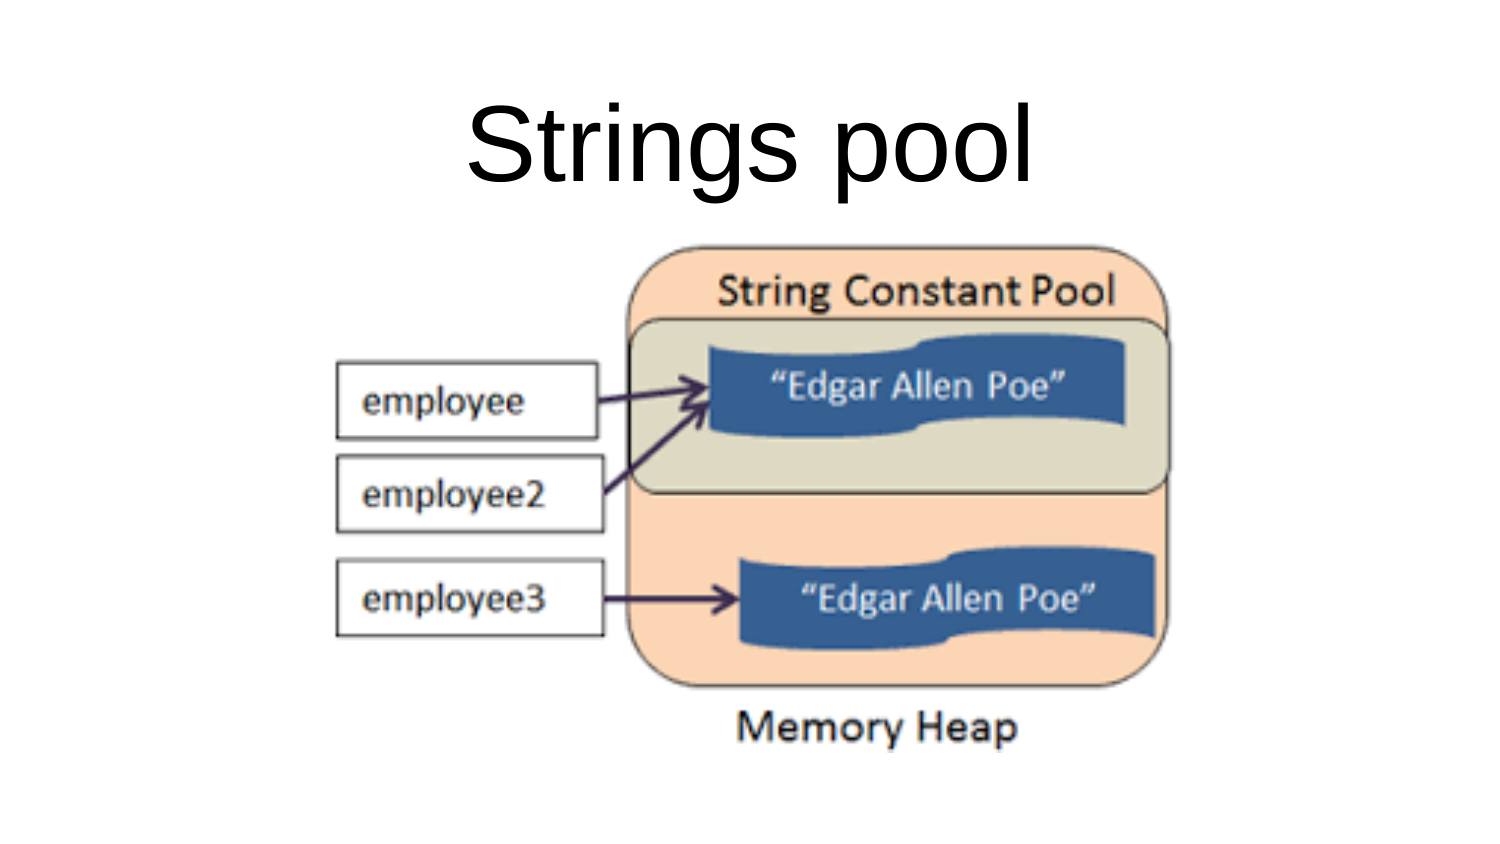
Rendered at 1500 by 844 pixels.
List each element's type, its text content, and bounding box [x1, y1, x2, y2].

picture [321, 238, 1178, 753]
title Strings pool [51, 7, 1449, 218]
